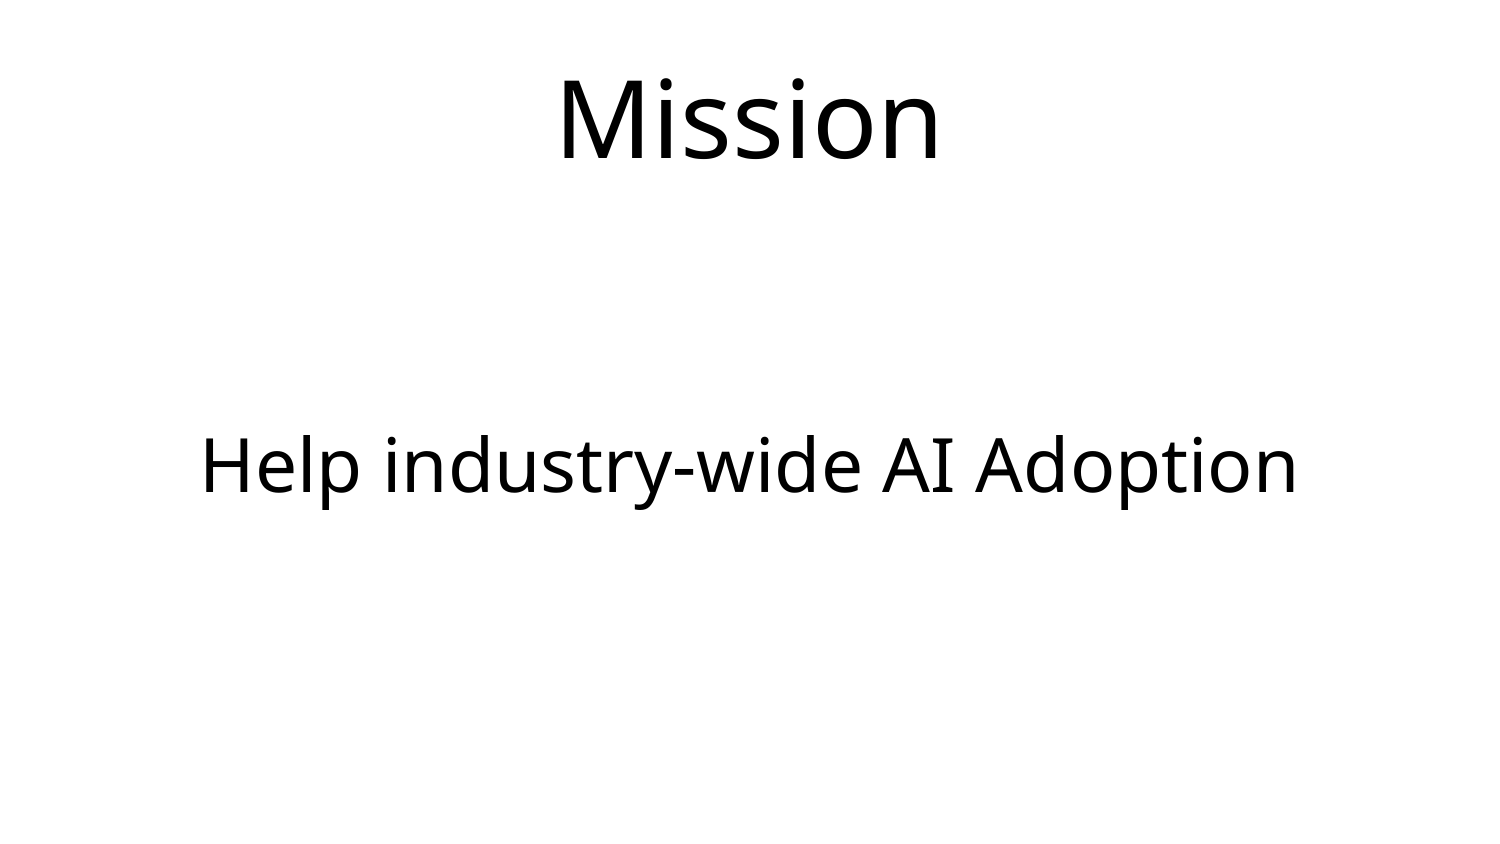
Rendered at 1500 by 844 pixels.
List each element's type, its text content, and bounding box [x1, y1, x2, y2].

list Help industry-wide AI Adoption [109, 411, 1391, 547]
title Mission [109, 21, 1391, 209]
